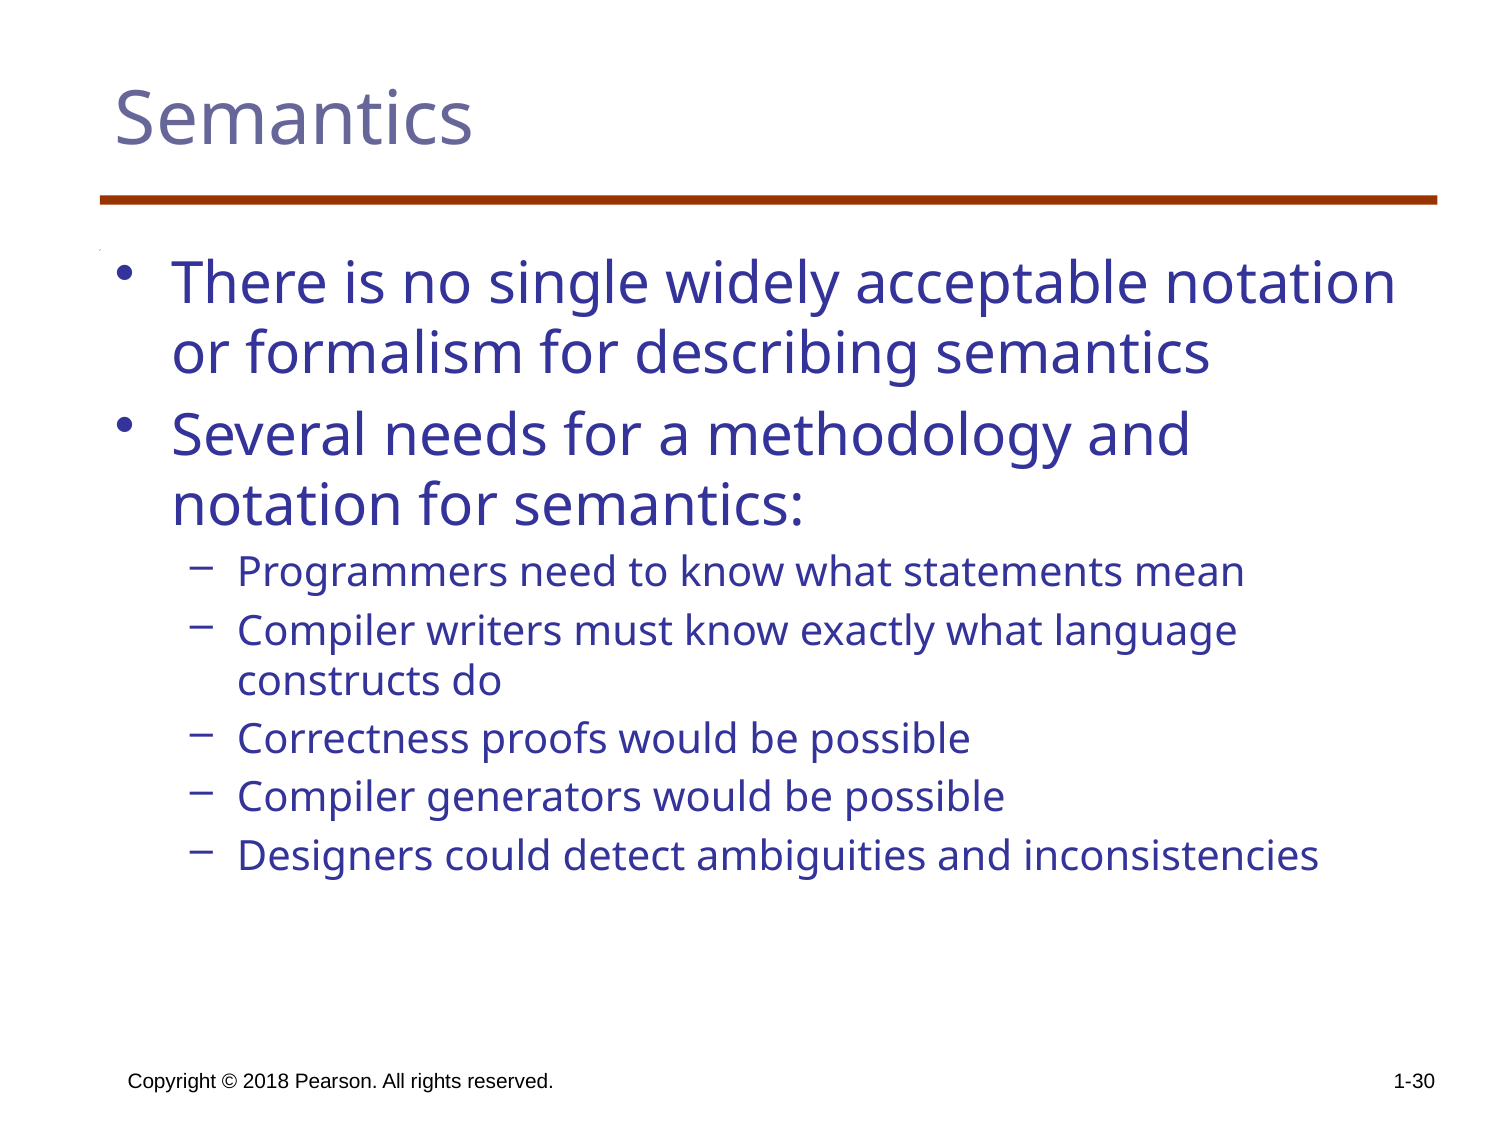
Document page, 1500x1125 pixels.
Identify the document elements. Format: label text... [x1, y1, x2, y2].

title Semantics [99, 62, 1438, 237]
footer Copyright © 2018 Pearson. All rights reserved. [112, 1024, 801, 1101]
list There is no single widely acceptable notation or formalism for describing semantics Several needs for a methodology and notation for semantics: Programmers need to know what statements mean Compiler writers must know exactly what language constructs do Correctness proofs would be possible Compiler generators would be possible Designers could detect ambiguities and inconsistencies [99, 237, 1438, 988]
slide_number 1-30 [1137, 1024, 1451, 1101]
